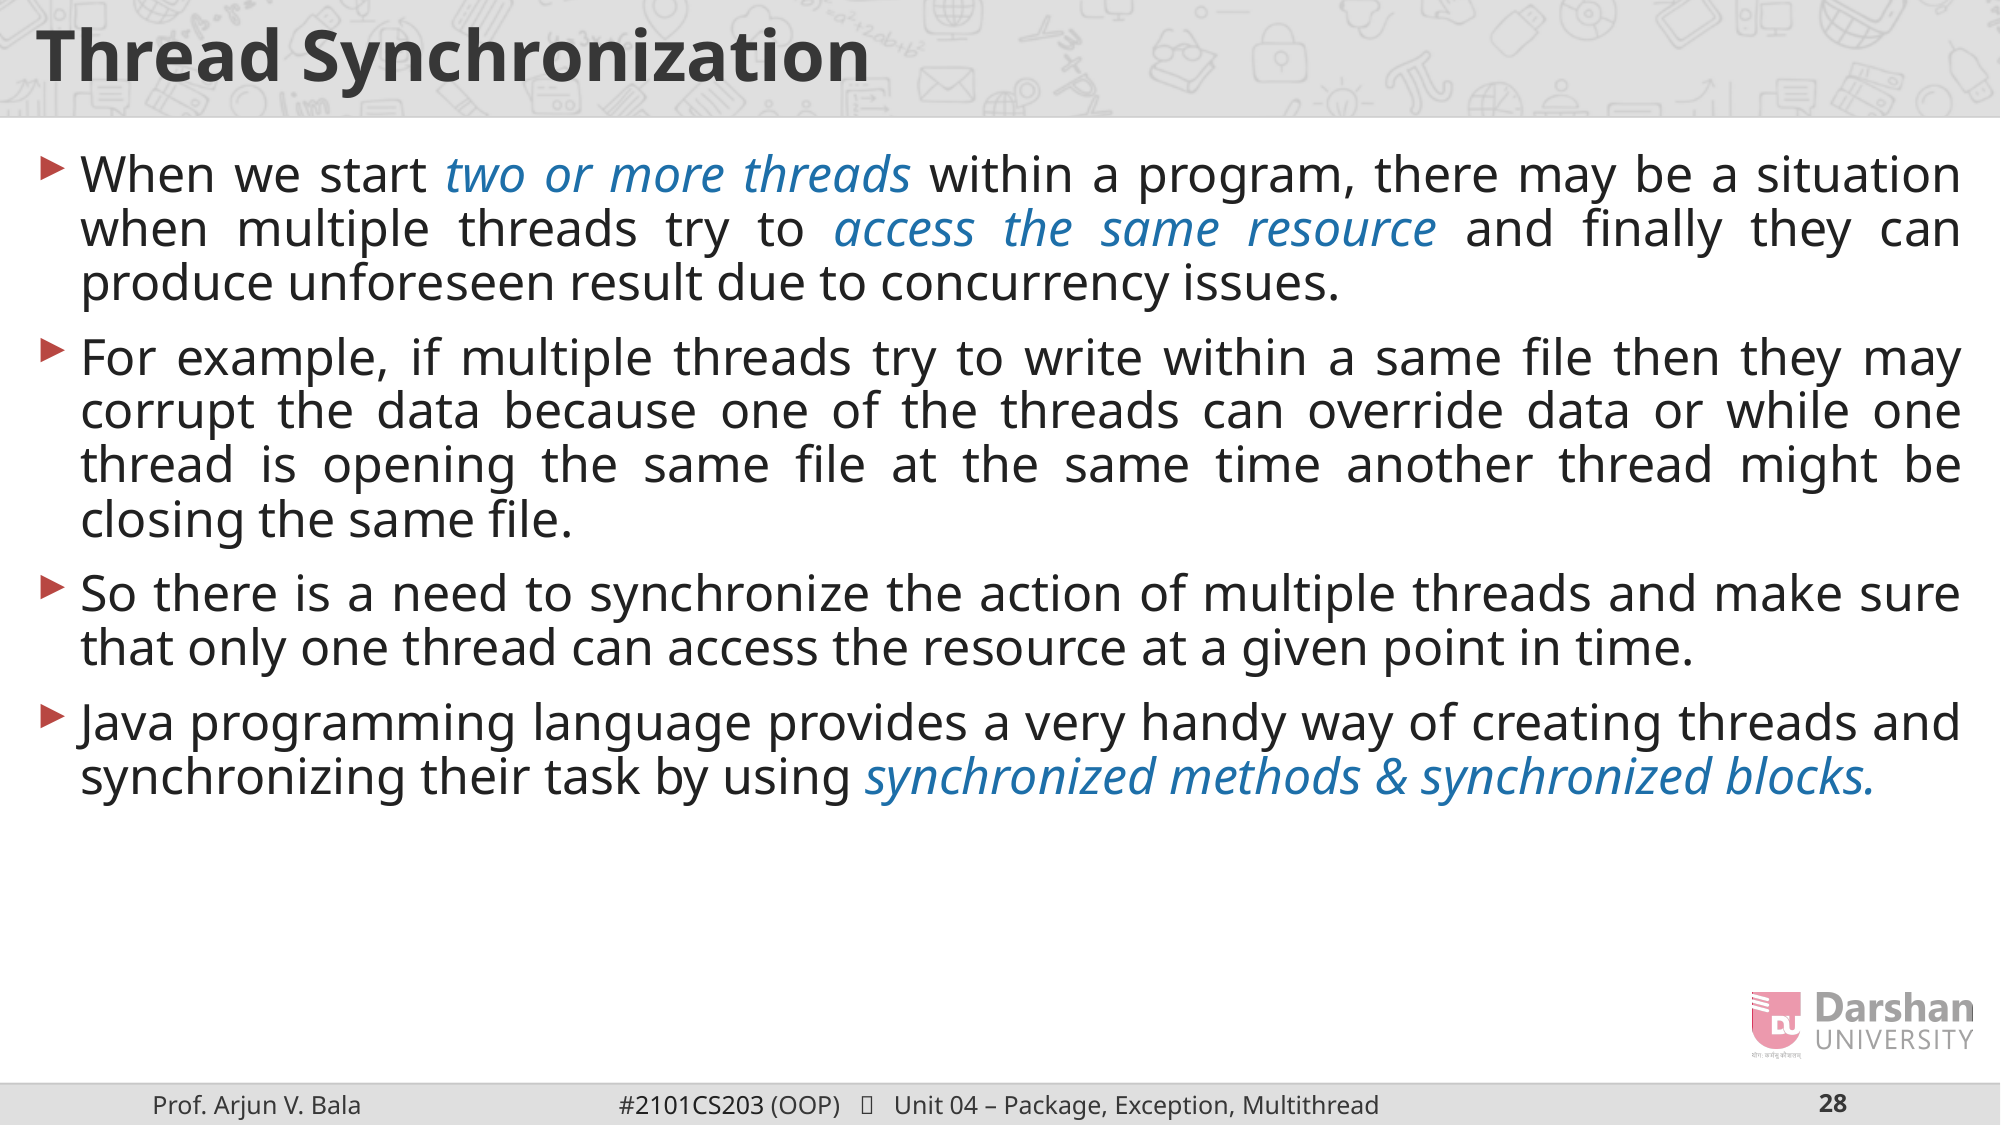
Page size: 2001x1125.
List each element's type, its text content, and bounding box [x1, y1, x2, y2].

list When we start two or more threads within a program, there may be a situation when multiple threads try to access the same resource and finally they can produce unforeseen result due to concurrency issues. For example, if multiple threads try to write within a same file then they may corrupt the data because one of the threads can override data or while one thread is opening the same file at the same time another thread might be closing the same file. So there is a need to synchronize the action of multiple threads and make sure that only one thread can access the resource at a given point in time. Java programming language provides a very handy way of creating threads and synchronizing their task by using synchronized methods & synchronized blocks. [21, 141, 1979, 1059]
title Thread Synchronization [0, 0, 2000, 117]
